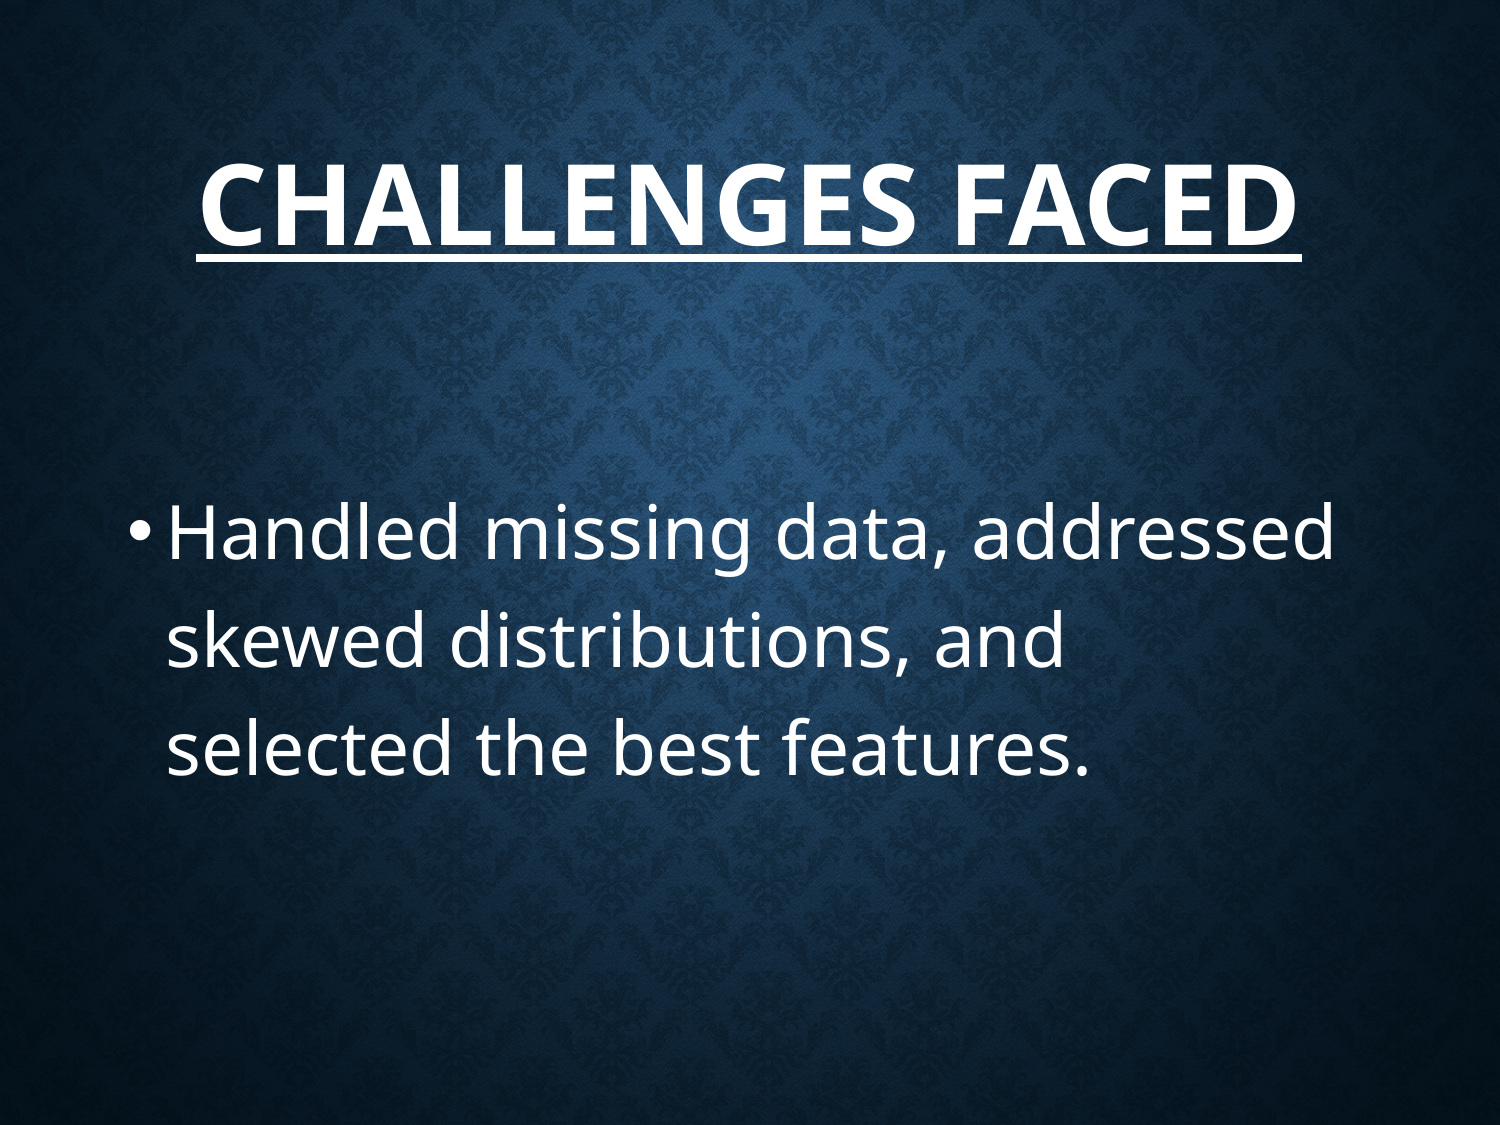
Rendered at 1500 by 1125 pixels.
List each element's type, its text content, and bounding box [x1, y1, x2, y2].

list Handled missing data, addressed skewed distributions, and selected the best features. [112, 458, 1387, 950]
title Challenges Faced [112, 99, 1387, 318]
